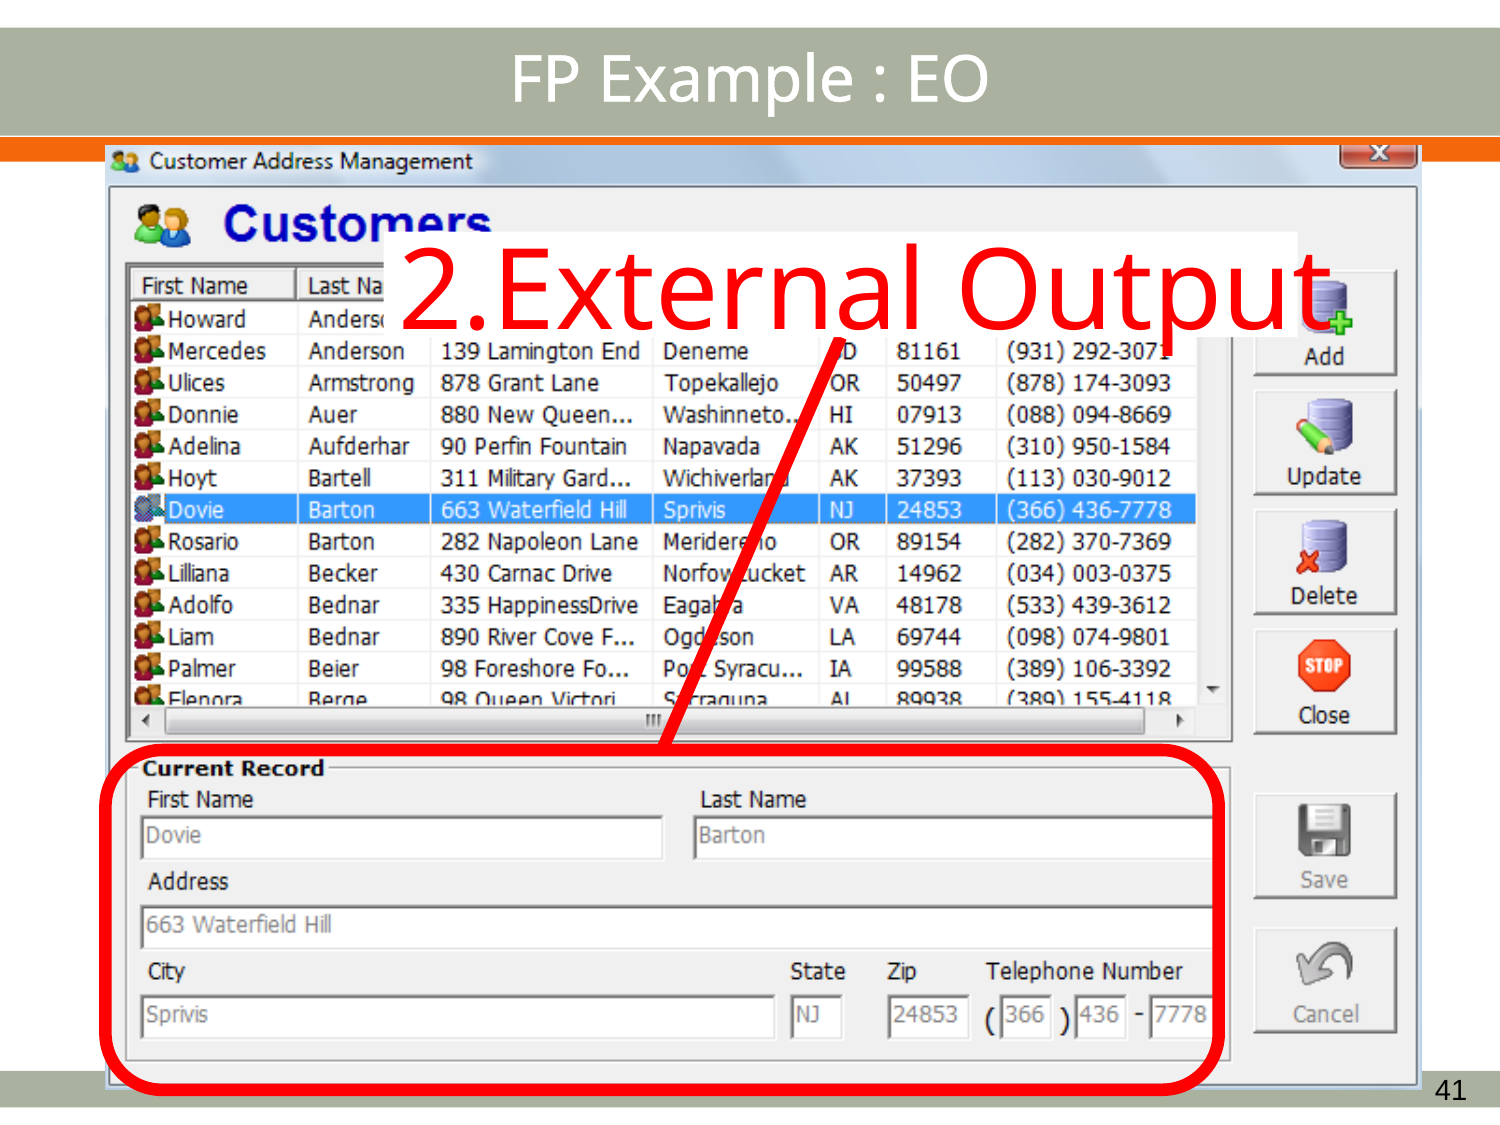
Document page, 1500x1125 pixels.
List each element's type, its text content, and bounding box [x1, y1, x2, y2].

title FP Example : EO [0, 29, 1500, 123]
slide_number 41 [1222, 1058, 1483, 1119]
picture [105, 144, 1422, 1091]
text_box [661, 336, 842, 751]
